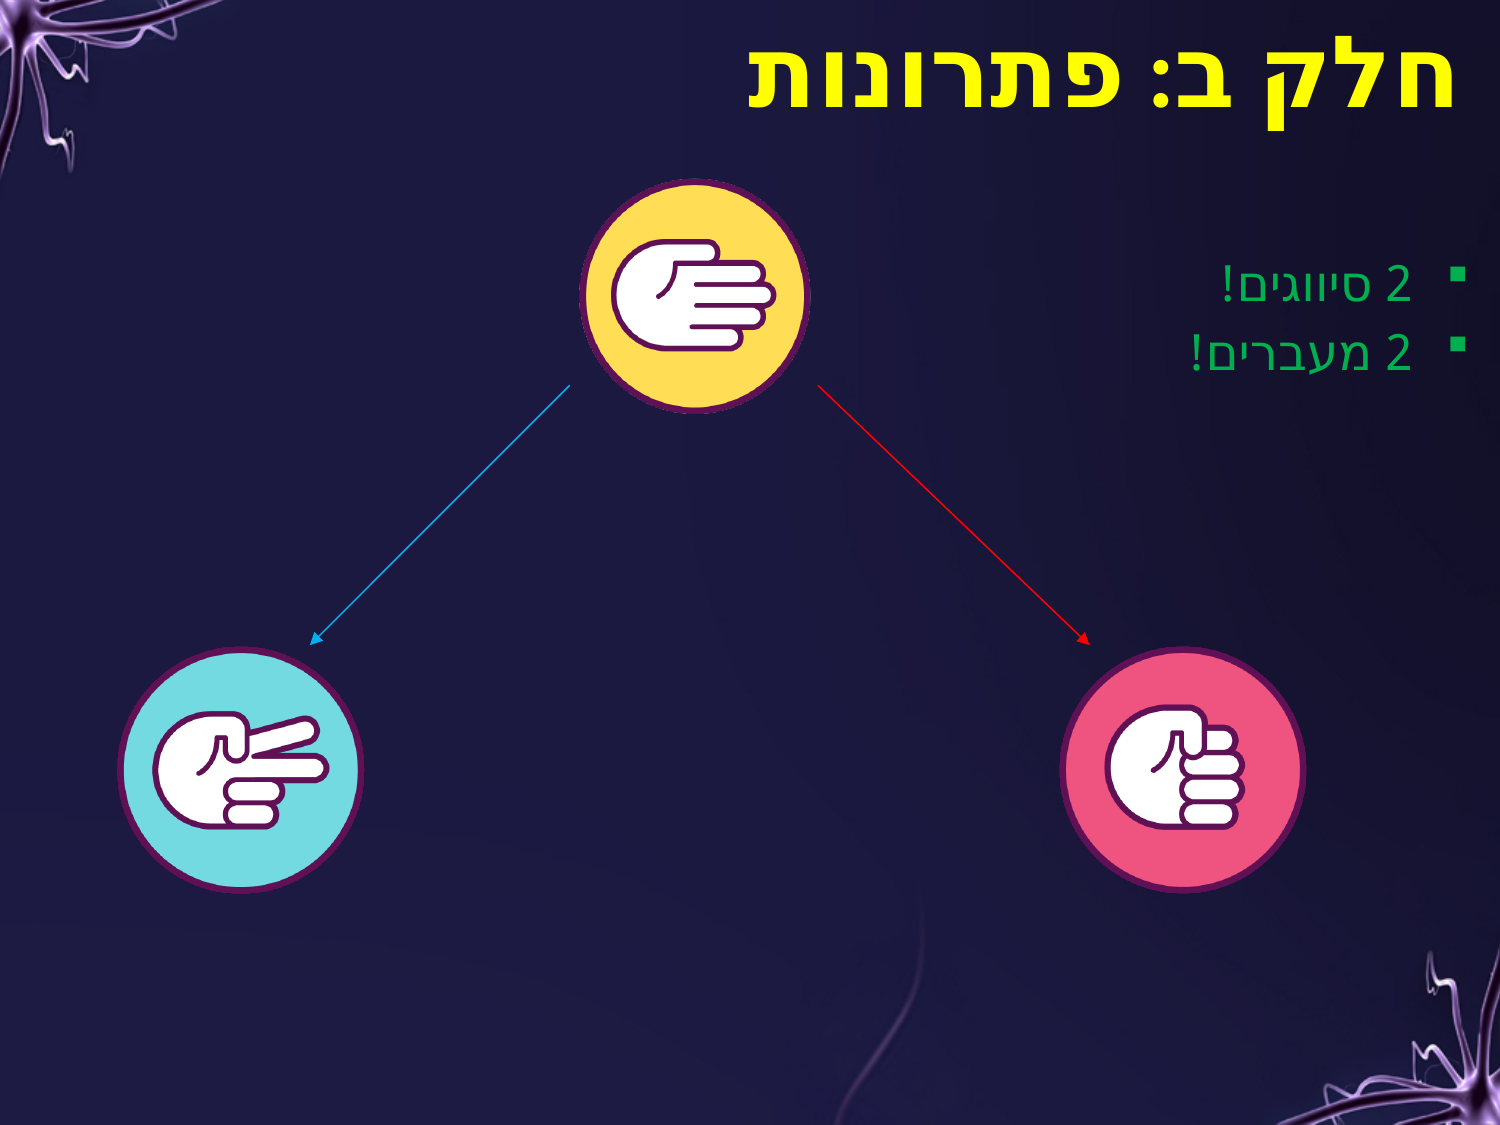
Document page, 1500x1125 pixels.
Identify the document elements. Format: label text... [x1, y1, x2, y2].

picture [0, 0, 1500, 1125]
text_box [817, 385, 1090, 646]
list 2 סיווגים! 2 מעברים! [1022, 108, 1485, 389]
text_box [309, 385, 570, 646]
text_box חלק ב: פתרונות [159, 0, 1477, 135]
